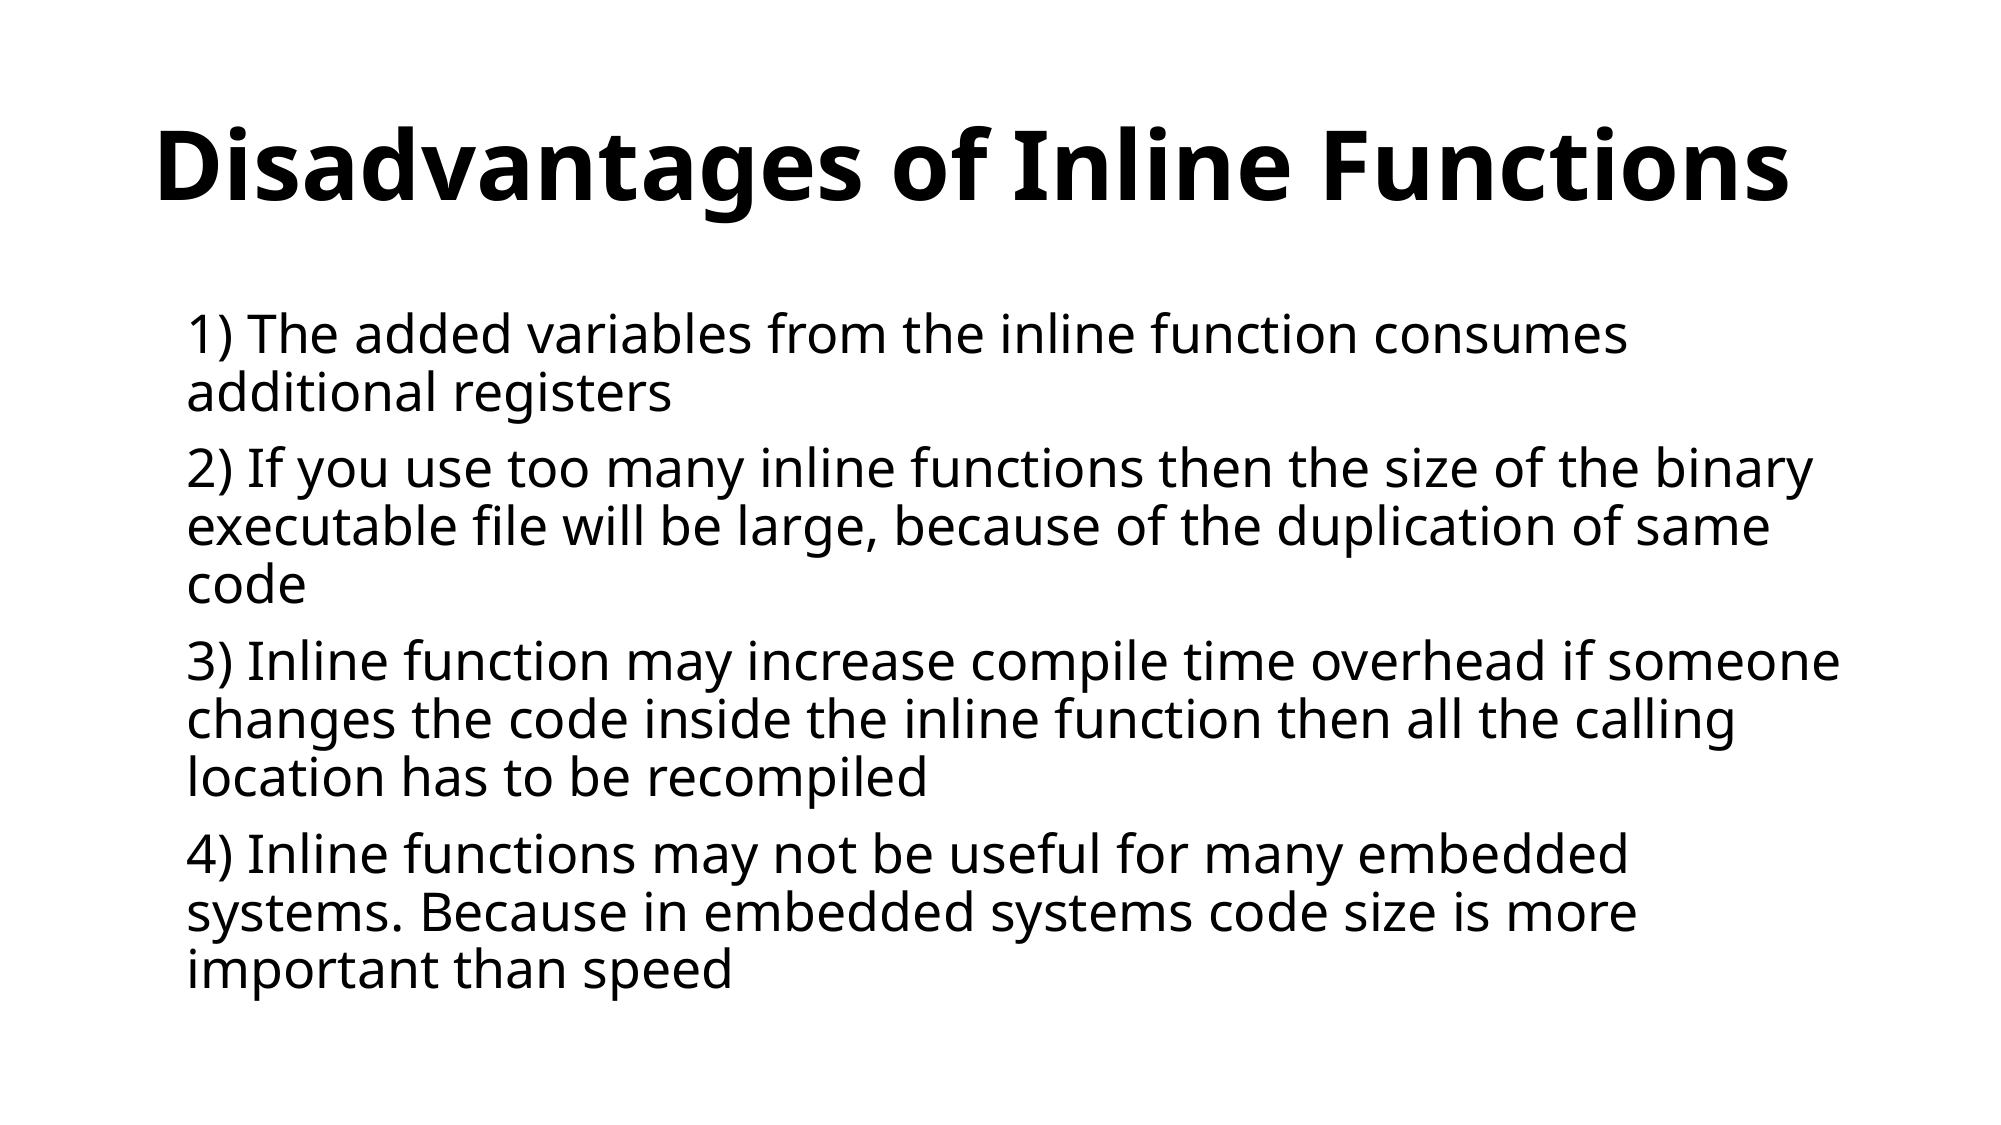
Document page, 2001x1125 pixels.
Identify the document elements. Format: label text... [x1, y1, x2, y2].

list 1) The added variables from the inline function consumes additional registers 2) If you use too many inline functions then the size of the binary executable file will be large, because of the duplication of same code 3) Inline function may increase compile time overhead if someone changes the code inside the inline function then all the calling location has to be recompiled 4) Inline functions may not be useful for many embedded systems. Because in embedded systems code size is more important than speed [137, 299, 1863, 1014]
title Disadvantages of Inline Functions [137, 59, 1863, 278]
